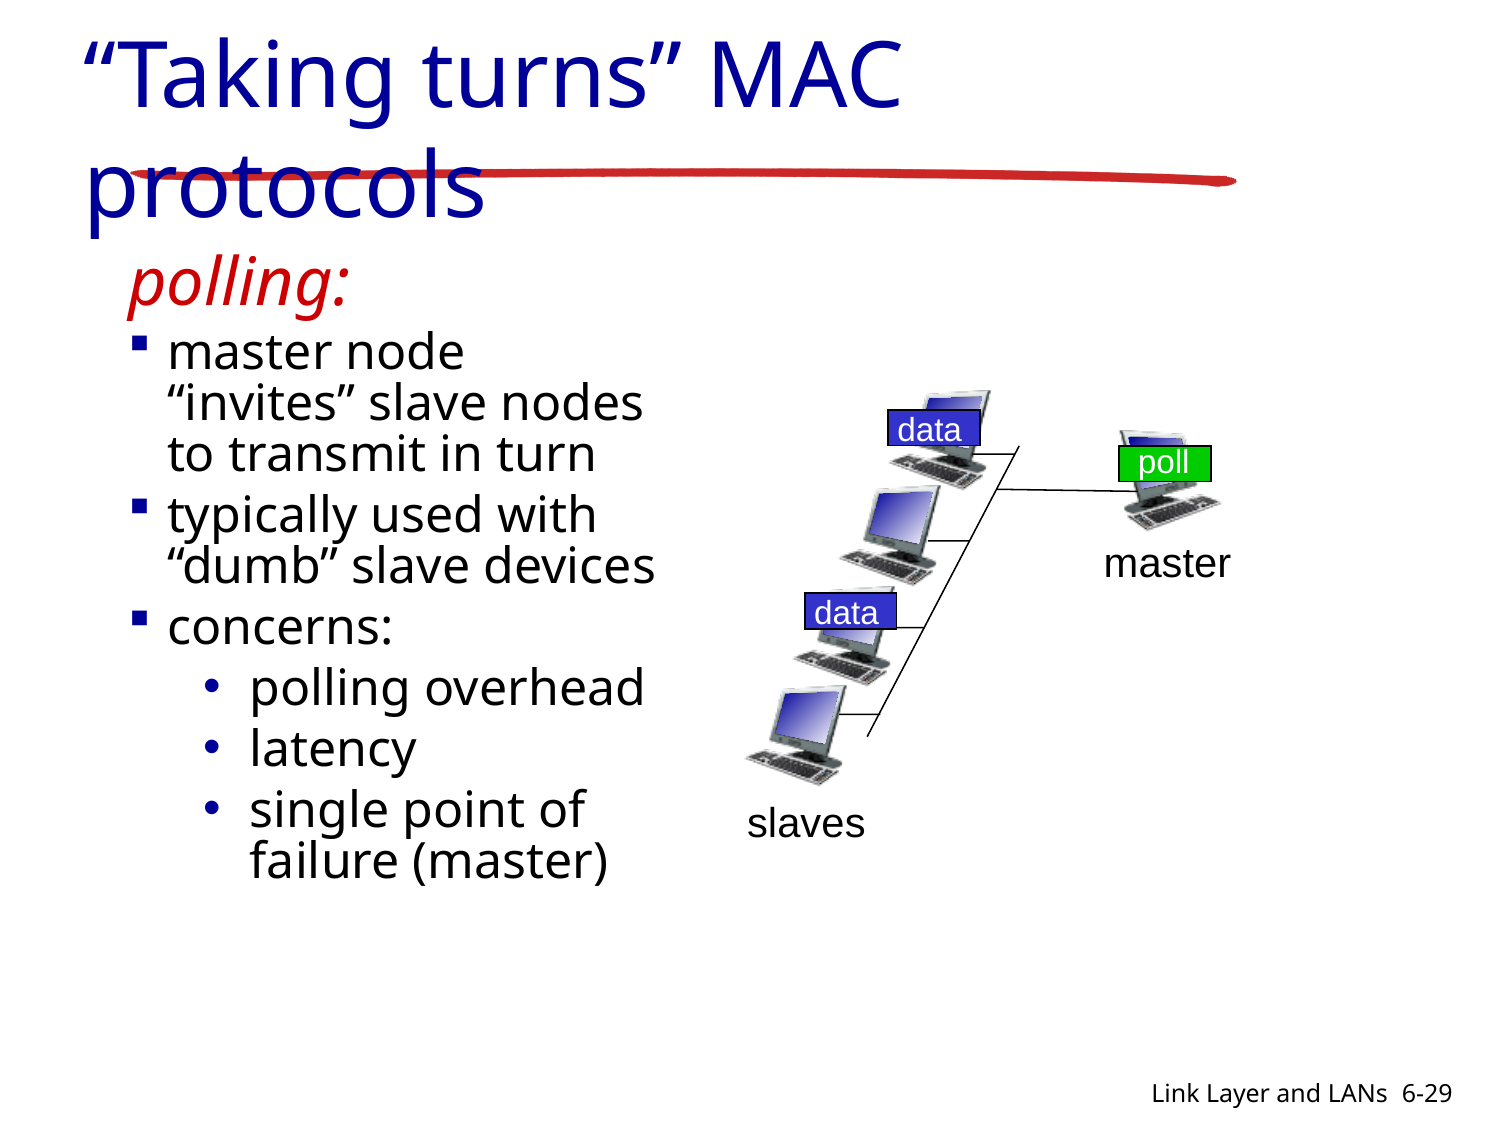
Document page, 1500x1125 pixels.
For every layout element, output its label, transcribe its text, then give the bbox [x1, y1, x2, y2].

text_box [721, 681, 850, 794]
text_box master [1089, 528, 1247, 594]
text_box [864, 385, 994, 499]
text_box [815, 481, 944, 594]
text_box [1118, 432, 1212, 488]
text_box slaves [732, 788, 881, 854]
text_box 6-<number> [1387, 1069, 1478, 1115]
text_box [1116, 426, 1246, 539]
text_box Link Layer and LANs [1045, 1069, 1403, 1110]
text_box polling: master node “invites” slave nodes to transmit in turn typically used with “dumb” slave devices concerns: polling overhead latency single point of failure (master) [113, 243, 681, 1075]
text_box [769, 582, 898, 695]
picture [124, 162, 1251, 192]
text_box “Taking turns” MAC protocols [69, 31, 1345, 220]
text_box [799, 583, 897, 639]
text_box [882, 400, 981, 456]
